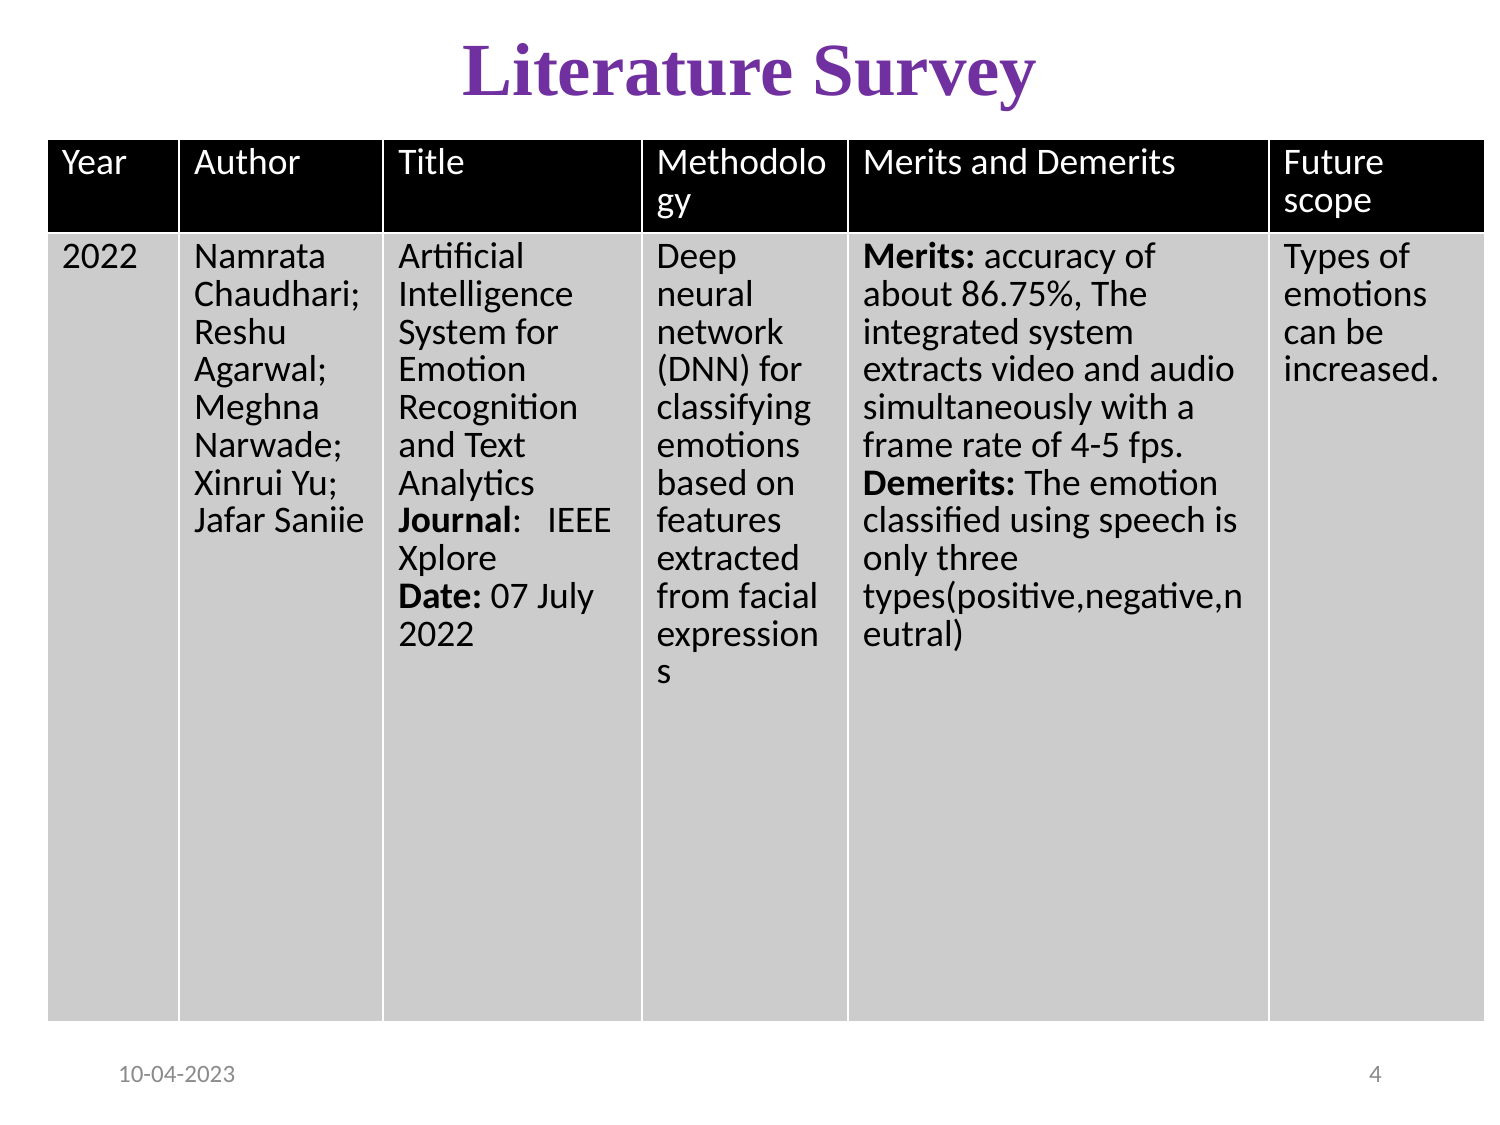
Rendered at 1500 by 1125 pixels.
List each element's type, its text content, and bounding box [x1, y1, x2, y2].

slide_number 4 [1059, 1042, 1397, 1103]
table_header Future scope [1270, 140, 1484, 232]
table_header Methodology [643, 140, 847, 232]
table_cell Artificial Intelligence System for Emotion Recognition and Text Analytics Journal: IEEE Xplore Date: 07 July 2022 [384, 234, 641, 1021]
table_cell Deep neural network (DNN) for classifying emotions based on features extracted from facial expressions [643, 234, 847, 1021]
table_cell Types of emotions can be increased. [1270, 234, 1484, 1021]
table_header Title [384, 140, 641, 232]
table_header Author [180, 140, 382, 232]
table_cell Namrata Chaudhari; Reshu Agarwal; Meghna Narwade; Xinrui Yu; Jafar Saniie [180, 234, 382, 1021]
table_header Year [48, 140, 178, 232]
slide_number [103, 1042, 441, 1103]
title Literature Survey [103, 27, 1397, 115]
table_cell Merits: accuracy of about 86.75%, The integrated system extracts video and audio simultaneously with a frame rate of 4-5 fps. Demerits: The emotion classified using speech is only three types(positive,negative,neutral) [849, 234, 1268, 1021]
table_header Merits and Demerits [849, 140, 1268, 232]
table_cell 2022 [48, 234, 178, 1021]
